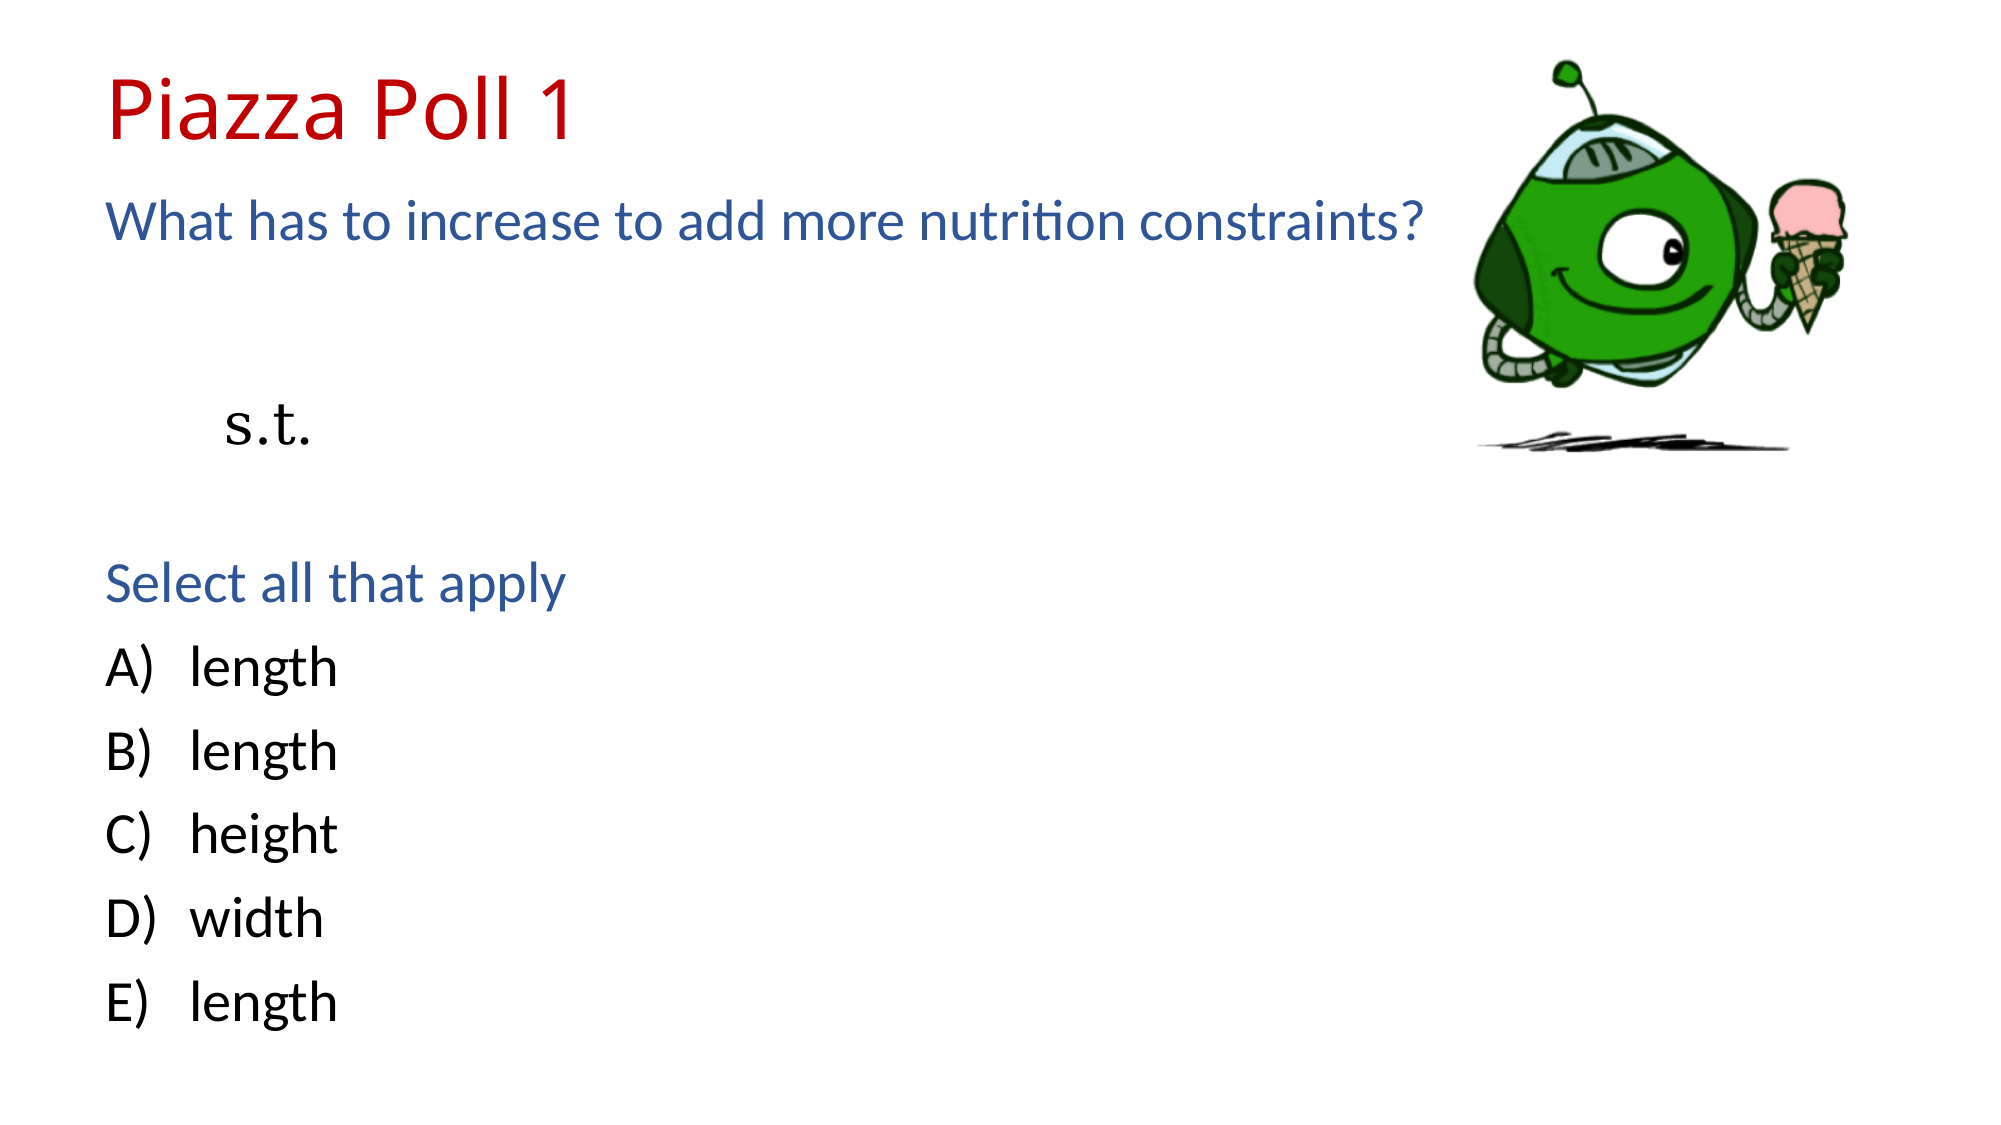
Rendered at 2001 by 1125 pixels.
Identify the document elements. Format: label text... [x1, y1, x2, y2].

list What has to increase to add more nutrition constraints? [90, 182, 1816, 518]
picture [1437, 33, 1893, 489]
title Piazza Poll 1 [90, 60, 1437, 164]
